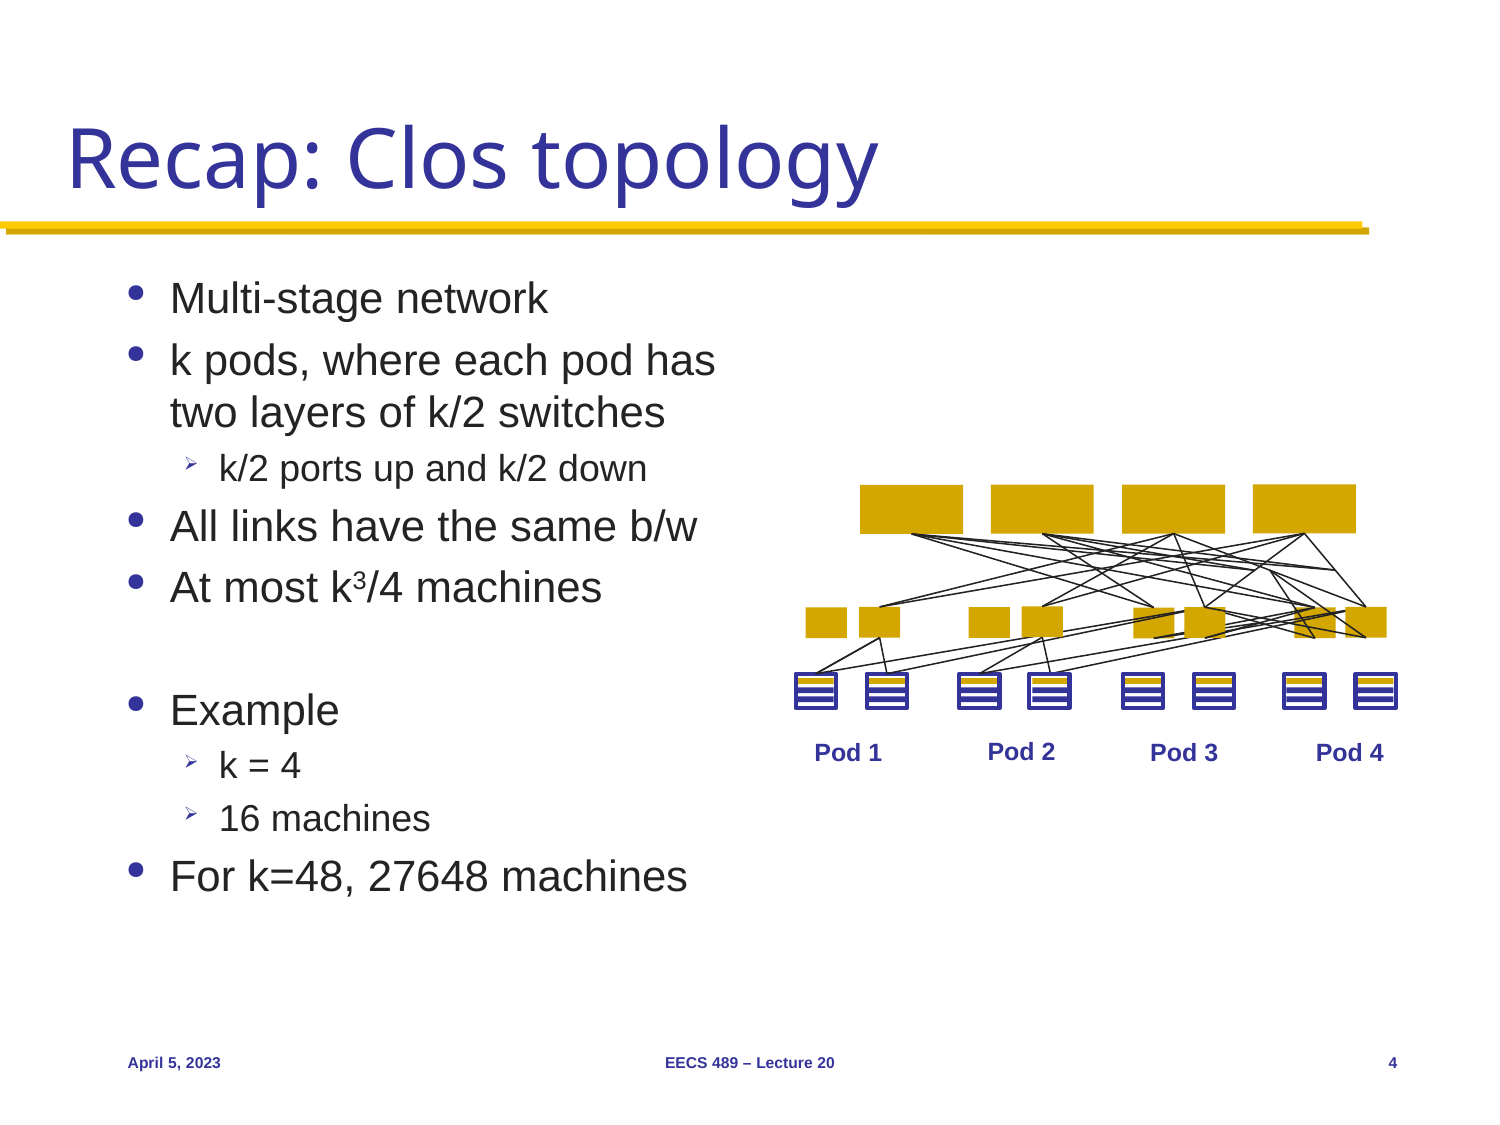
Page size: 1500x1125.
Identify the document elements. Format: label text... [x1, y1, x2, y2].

title Recap: Clos topology [49, 24, 1451, 213]
slide_number 4 [1312, 1024, 1413, 1101]
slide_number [112, 1024, 426, 1101]
text_box Pod 4 [1301, 729, 1400, 774]
list Multi-stage network k pods, where each pod has two layers of k/2 switches k/2 ports up and k/2 down All links have the same b/w At most k3/4 machines Example k = 4 16 machines For k=48, 27648 machines [112, 262, 750, 988]
footer EECS 489 – Lecture 20 [512, 1024, 988, 1101]
text_box Pod 2 [972, 728, 1071, 774]
text_box Pod 3 [1135, 728, 1234, 774]
text_box Pod 1 [799, 729, 898, 774]
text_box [795, 484, 1396, 709]
